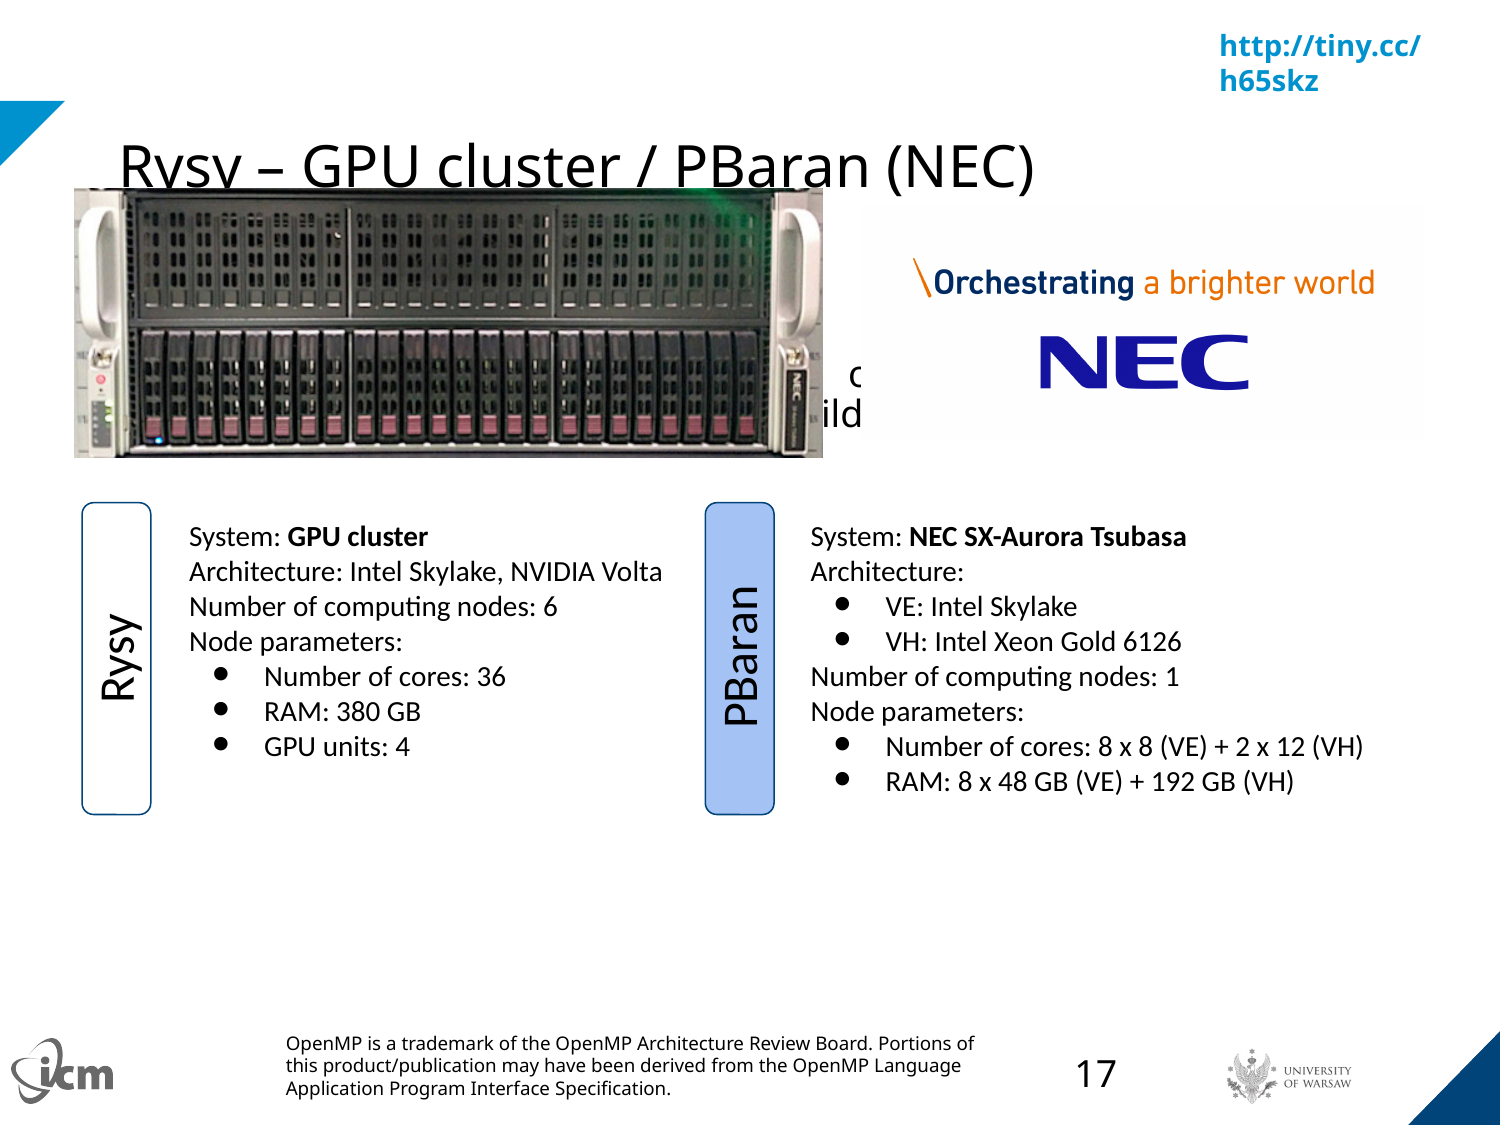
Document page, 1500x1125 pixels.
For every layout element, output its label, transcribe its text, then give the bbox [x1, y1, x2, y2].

text_box [82, 502, 151, 815]
picture [11, 1038, 113, 1104]
title Rysy – GPU cluster / PBaran (NEC) [103, 59, 1397, 278]
list Software Application base is being built and optimised (NEC partition in particular). A toolchain is available to build users’ own code. [103, 299, 1397, 1014]
text_box System: GPU cluster Architecture: Intel Skylake, NVIDIA Volta Number of computing nodes: 6 Node parameters: Number of cores: 36 RAM: 380 GB GPU units: 4 [174, 502, 691, 773]
picture [73, 188, 823, 459]
text_box System: NEC SX-Aurora Tsubasa Architecture: VE: Intel Skylake VH: Intel Xeon Gold 6126 Number of computing nodes: 1 Node parameters: Number of cores: 8 x 8 (VE) + 2 x 12 (VH) RAM: 8 x 48 GB (VE) + 192 GB (VH) [795, 502, 1425, 773]
slide_number ‹#› [1059, 1042, 1397, 1103]
text_box [705, 502, 775, 815]
text_box Rysy [68, 554, 129, 763]
picture [860, 206, 1425, 440]
text_box PBaran [692, 553, 752, 761]
